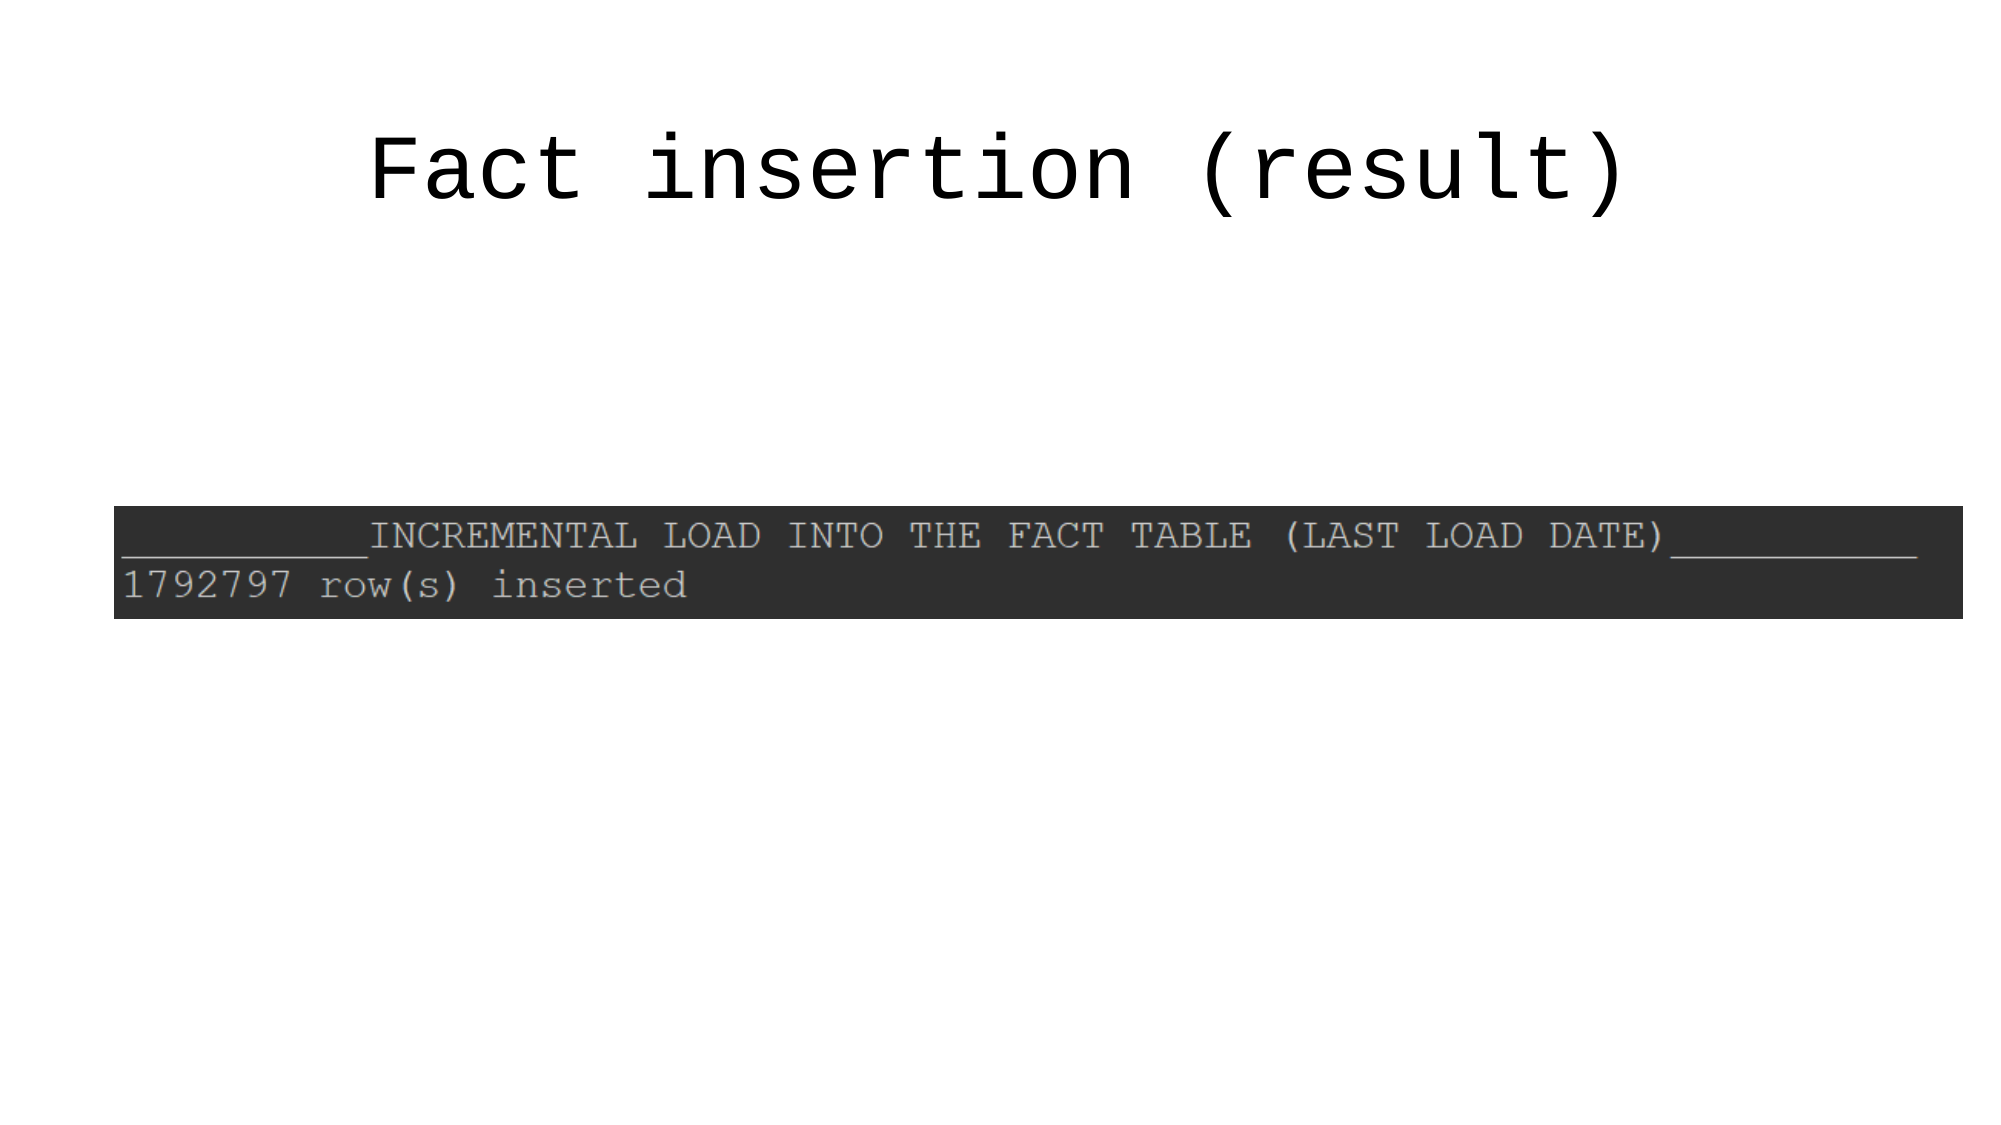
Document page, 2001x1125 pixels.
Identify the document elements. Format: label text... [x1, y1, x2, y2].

title Fact insertion (result) [137, 59, 1863, 278]
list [114, 506, 1963, 619]
